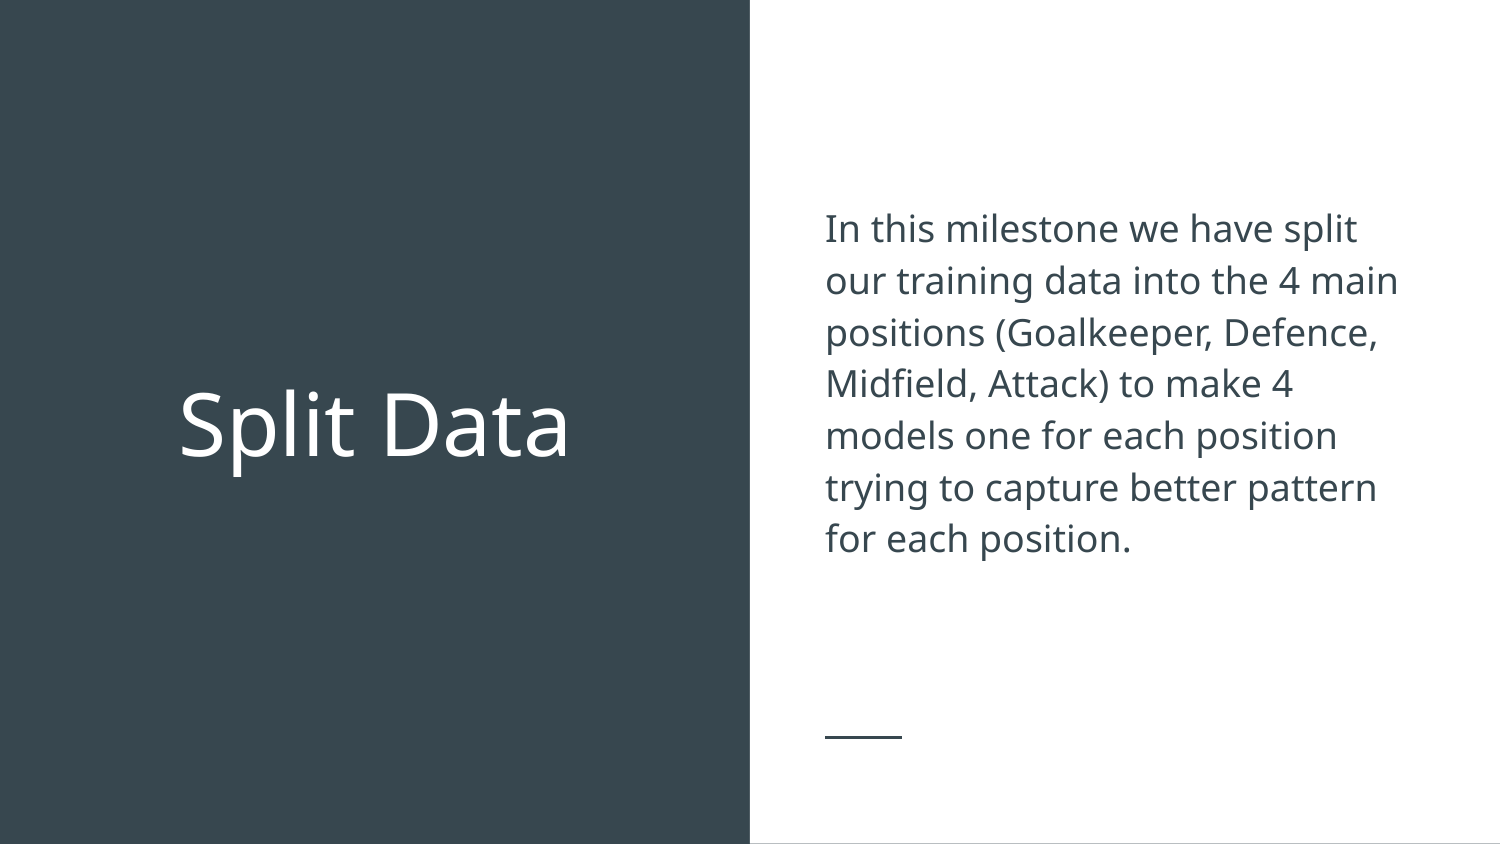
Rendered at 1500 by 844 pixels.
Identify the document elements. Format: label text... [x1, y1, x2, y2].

title Split Data [43, 284, 708, 560]
list In this milestone we have split our training data into the 4 main positions (Goalkeeper, Defence, Midfield, Attack) to make 4 models one for each position trying to capture better pattern for each position. [810, 118, 1440, 725]
